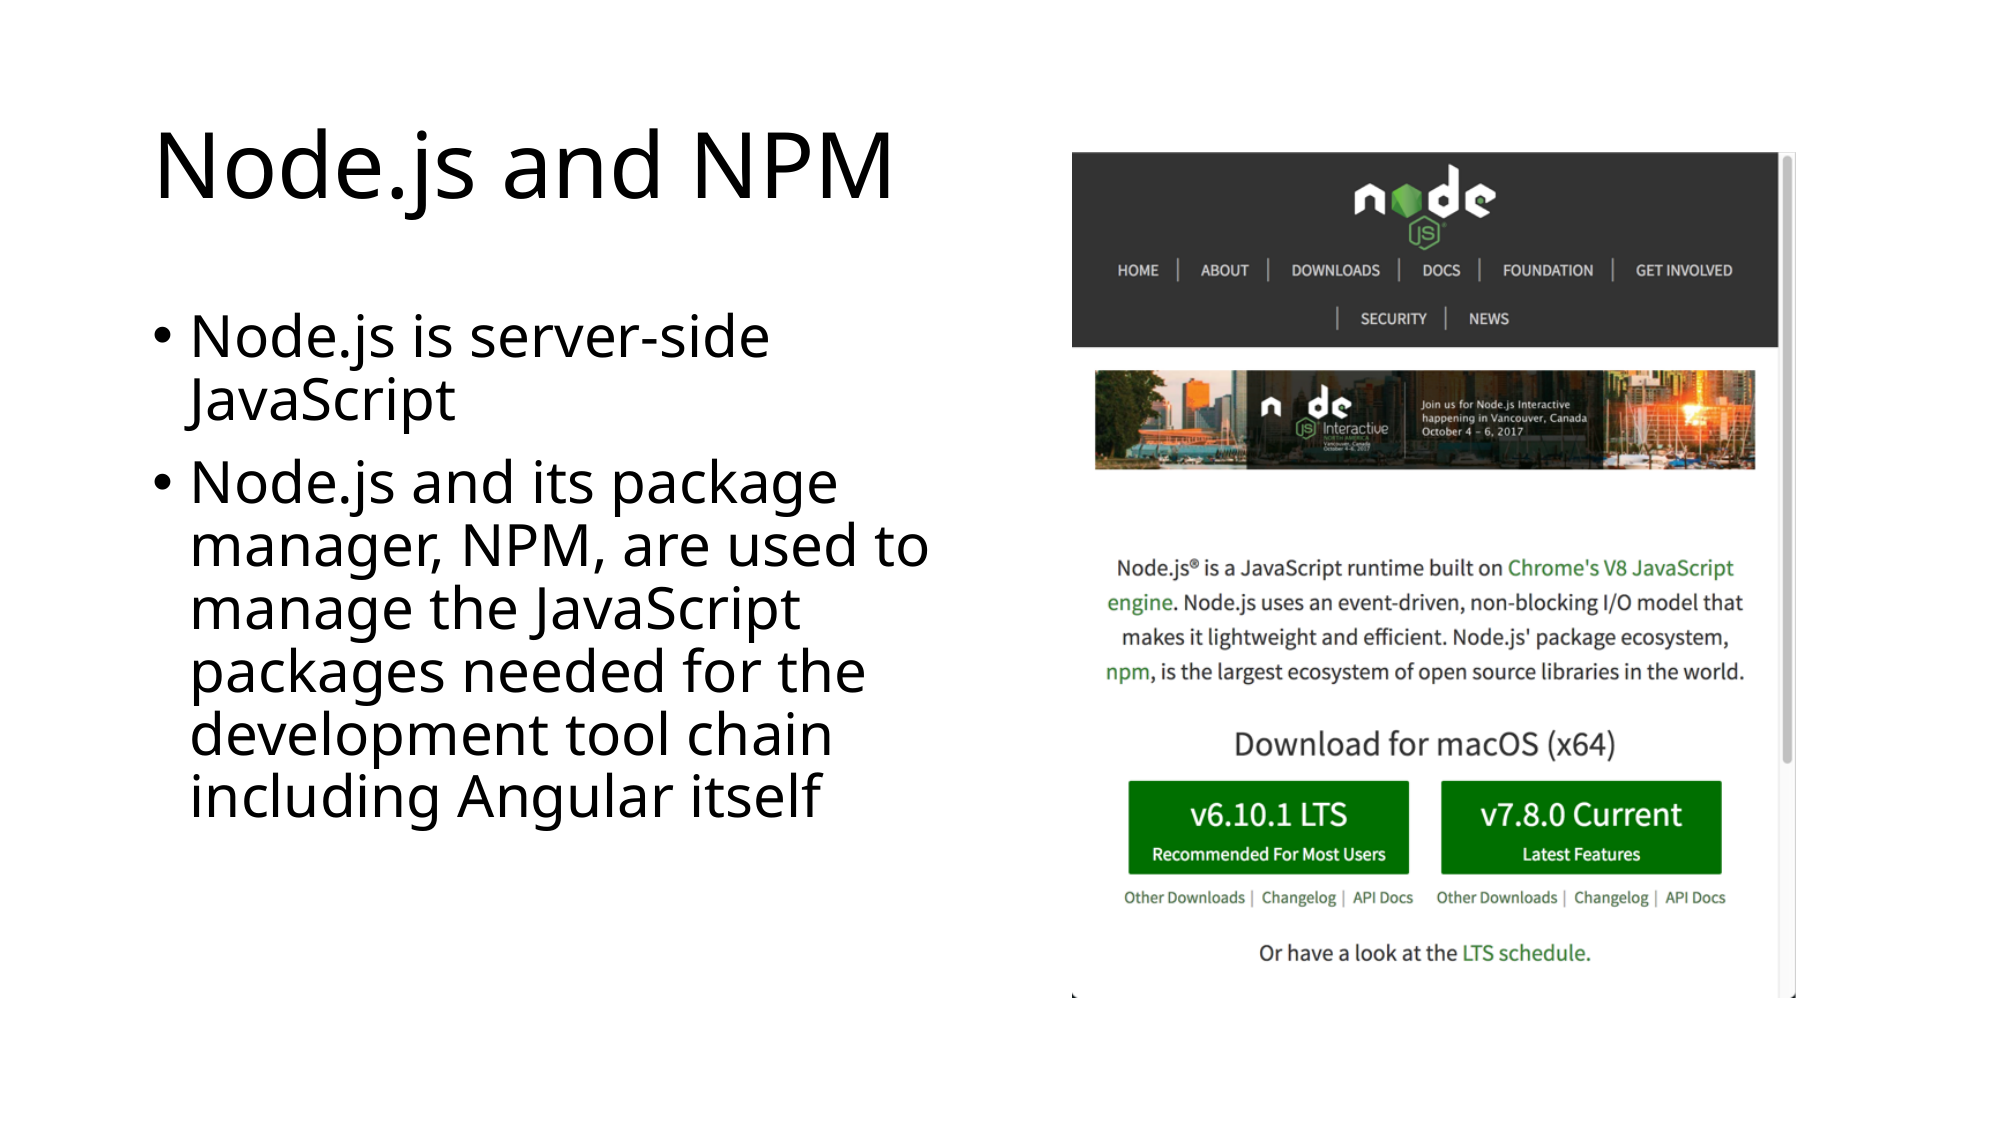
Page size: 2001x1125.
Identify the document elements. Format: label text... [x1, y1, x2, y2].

title Node.js and NPM [137, 59, 1863, 278]
picture [1072, 151, 1797, 998]
list Node.js is server-side JavaScript Node.js and its package manager, NPM, are used to manage the JavaScript packages needed for the development tool chain including Angular itself [137, 299, 968, 1014]
